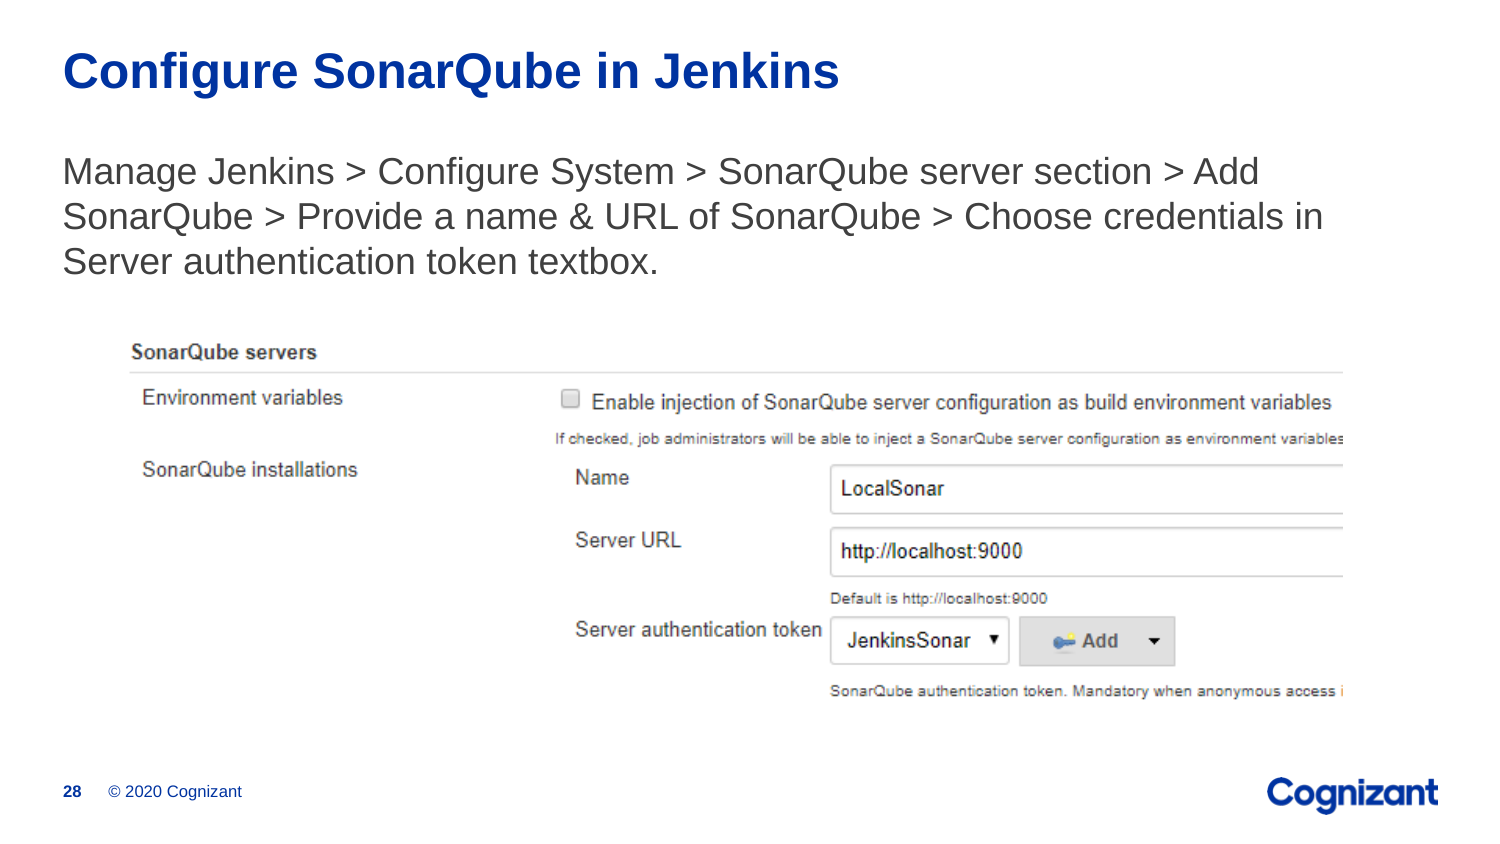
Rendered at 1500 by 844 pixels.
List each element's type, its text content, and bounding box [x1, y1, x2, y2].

list Manage Jenkins > Configure System > SonarQube server section > Add SonarQube > Provide a name & URL of SonarQube > Choose credentials in Server authentication token textbox. [62, 146, 1444, 734]
footer © 2020 Cognizant [108, 770, 859, 801]
title Configure SonarQube in Jenkins [63, 45, 1444, 146]
picture [108, 336, 1343, 734]
picture [1267, 777, 1438, 815]
slide_number 28 [63, 780, 101, 801]
